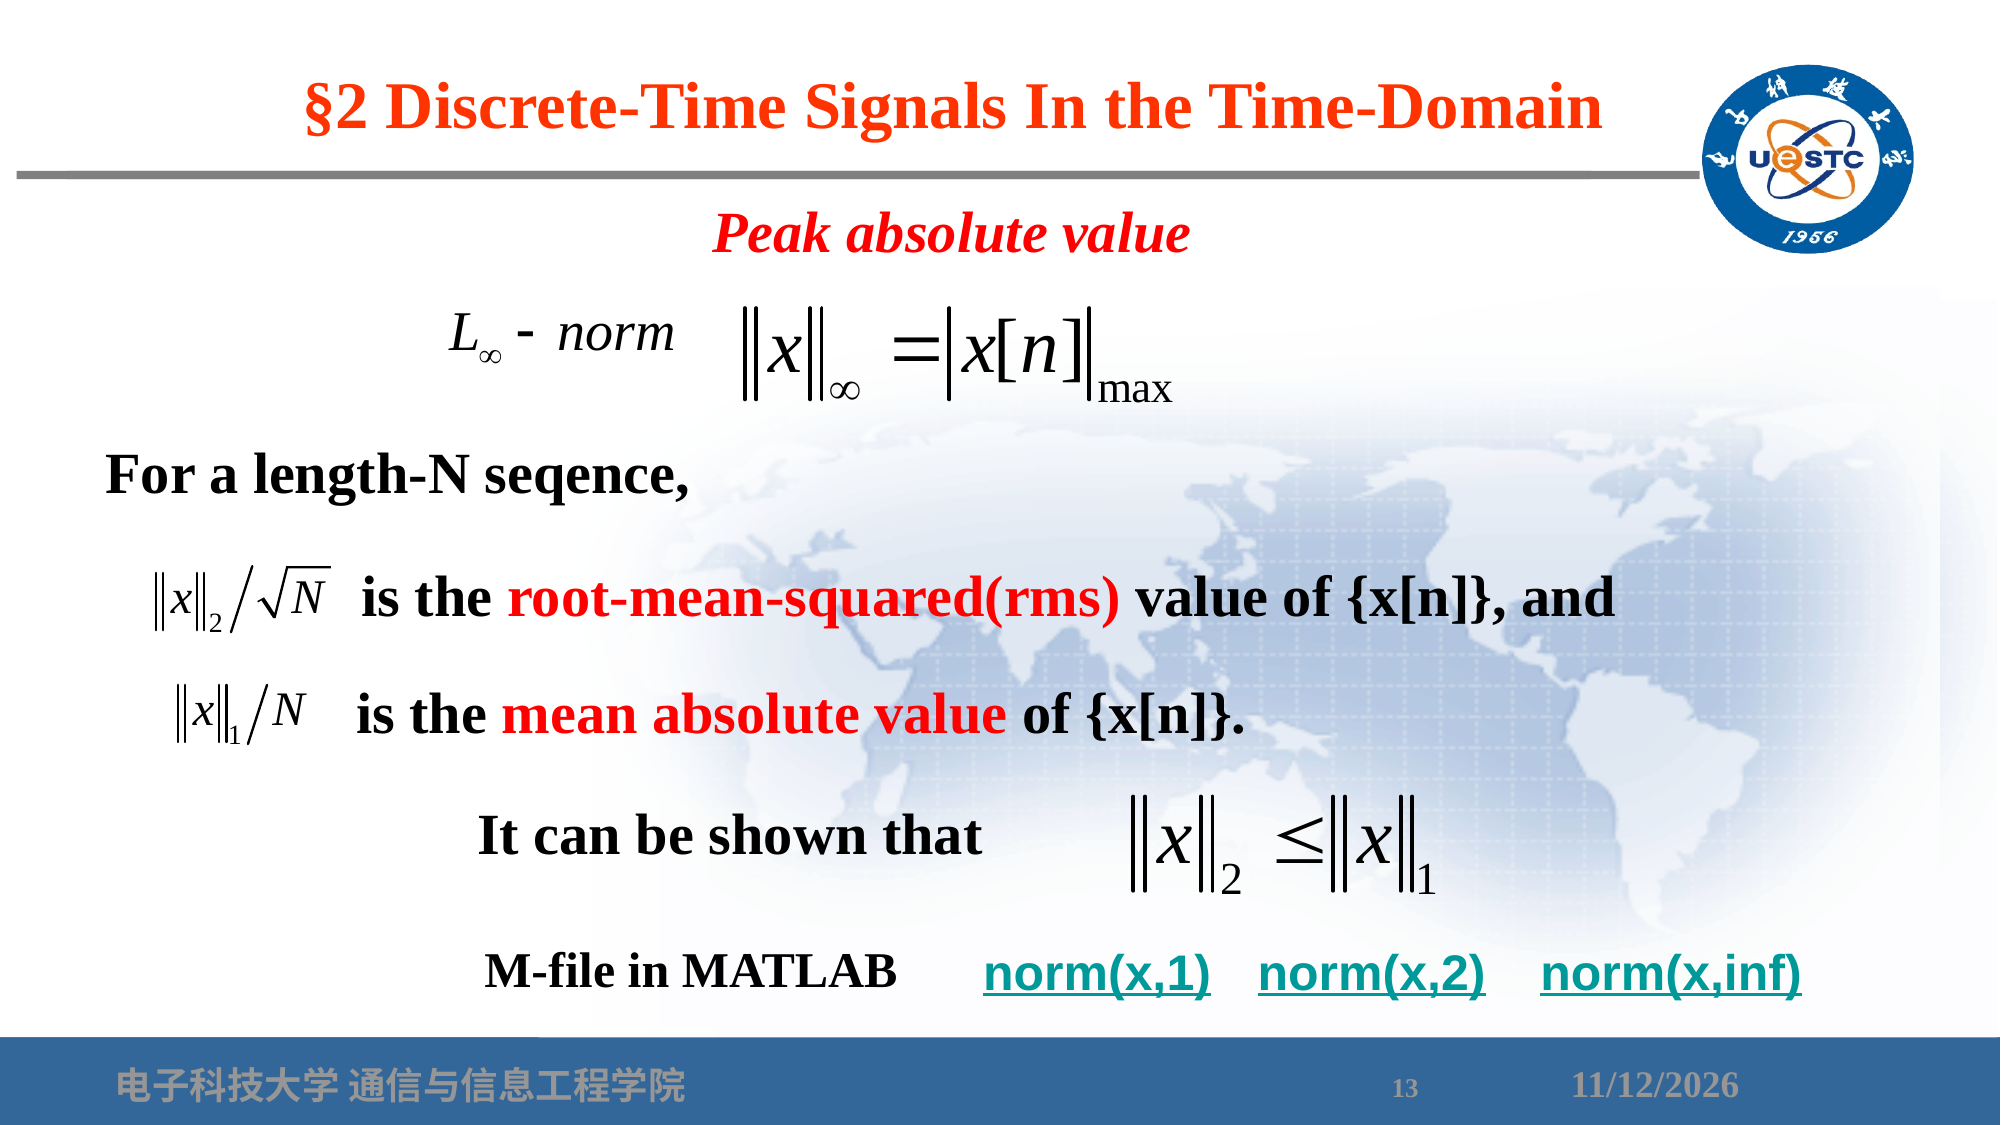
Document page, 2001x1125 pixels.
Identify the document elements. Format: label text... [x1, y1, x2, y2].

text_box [439, 294, 688, 379]
text_box norm(x,1) [968, 932, 1227, 1008]
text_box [168, 673, 319, 754]
text_box is the mean absolute value of {x[n]}. [326, 667, 1262, 753]
text_box is the root-mean-squared(rms) value of {x[n]}, and [346, 550, 1646, 636]
text_box It can be shown that [462, 788, 998, 874]
text_box norm(x,inf) [1525, 932, 1817, 1008]
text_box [1117, 777, 1450, 910]
picture [1679, 56, 1968, 263]
text_box M-file in MATLAB [469, 930, 913, 1006]
text_box §2 Discrete-Time Signals In the Time-Domain [287, 54, 1750, 150]
text_box Peak absolute value [697, 186, 1215, 272]
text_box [730, 289, 1192, 418]
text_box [146, 557, 341, 642]
text_box norm(x,2) [1242, 932, 1501, 1008]
text_box For a length-N seqence, [90, 427, 719, 583]
picture [483, 287, 1997, 1037]
